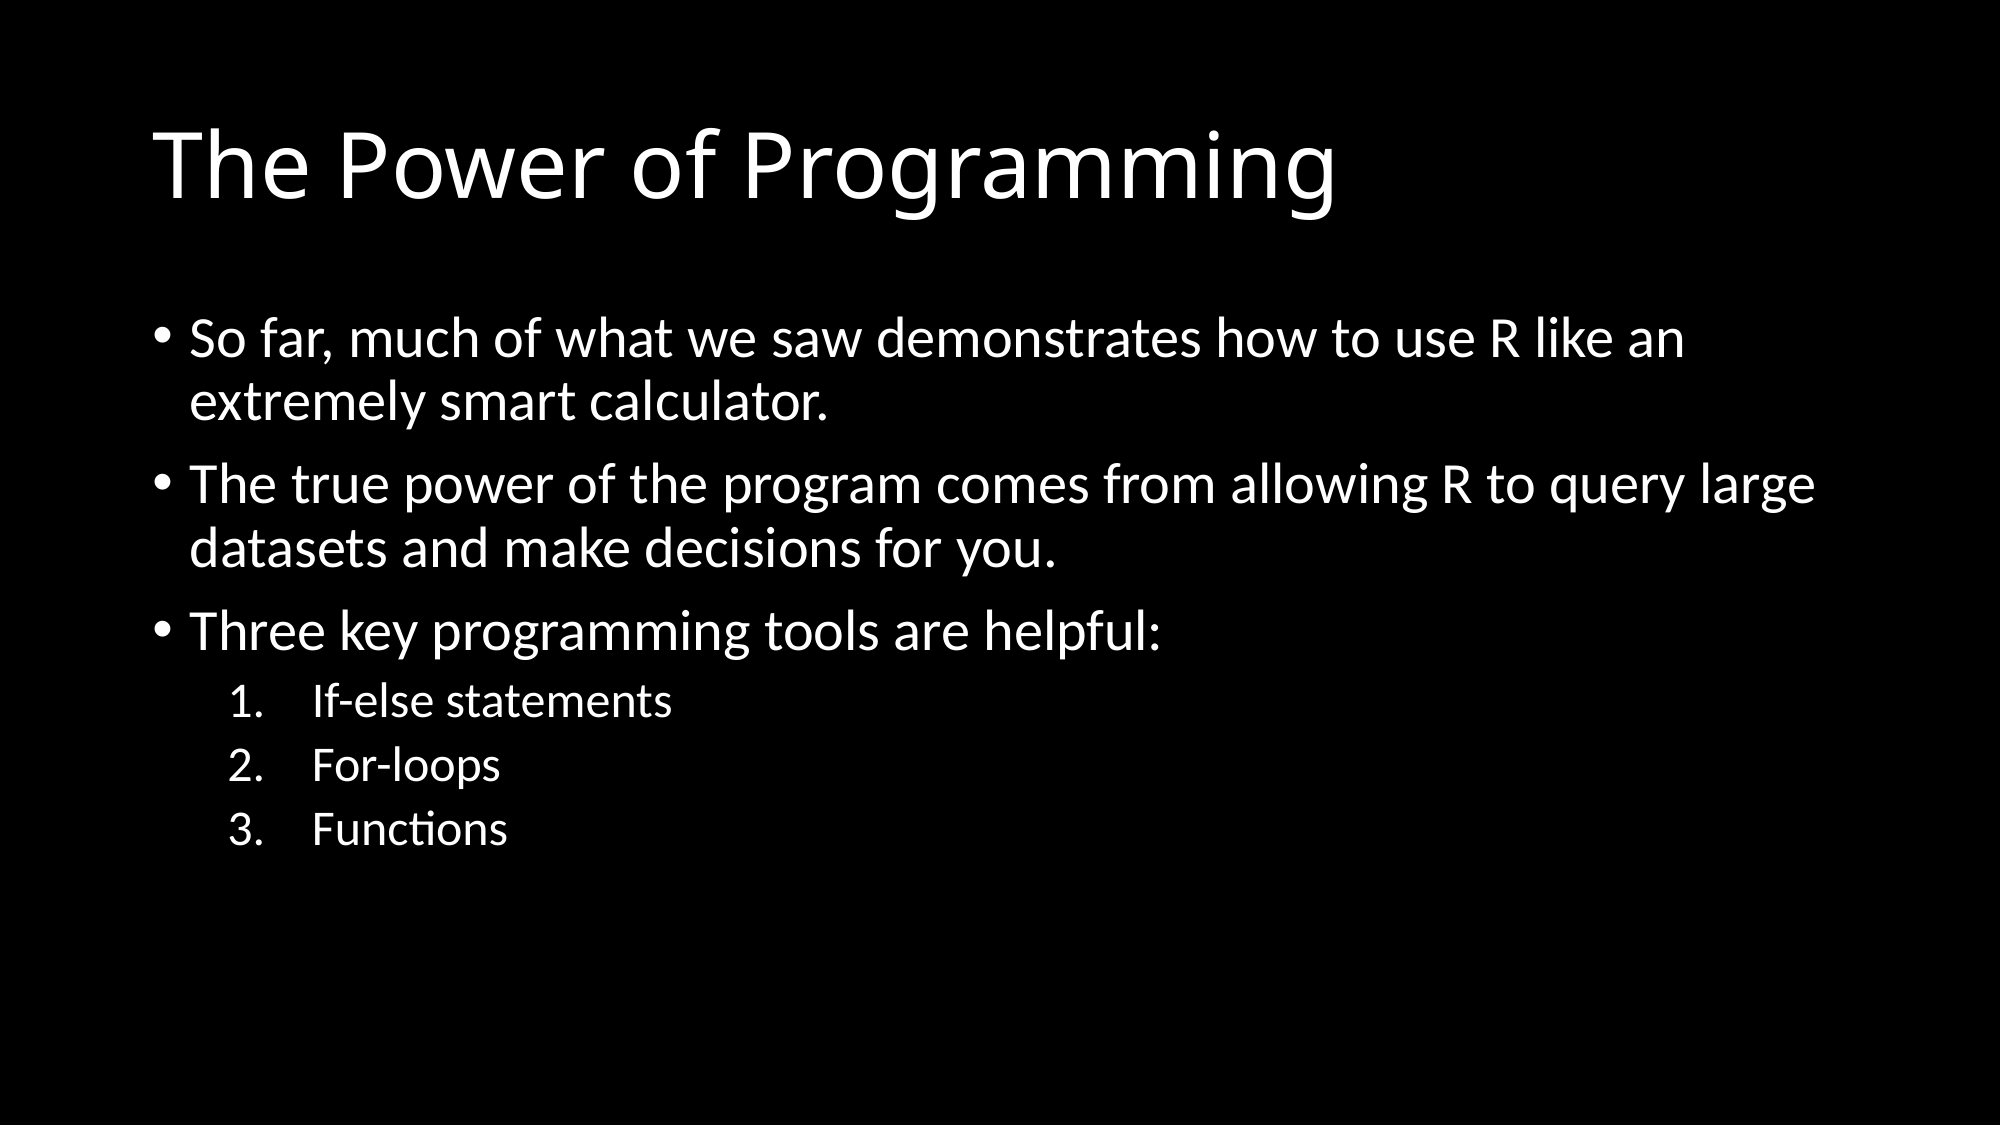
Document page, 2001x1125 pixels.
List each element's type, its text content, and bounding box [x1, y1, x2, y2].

title The Power of Programming [137, 59, 1863, 278]
list So far, much of what we saw demonstrates how to use R like an extremely smart calculator. The true power of the program comes from allowing R to query large datasets and make decisions for you. Three key programming tools are helpful: If-else statements For-loops Functions [137, 299, 1863, 1014]
